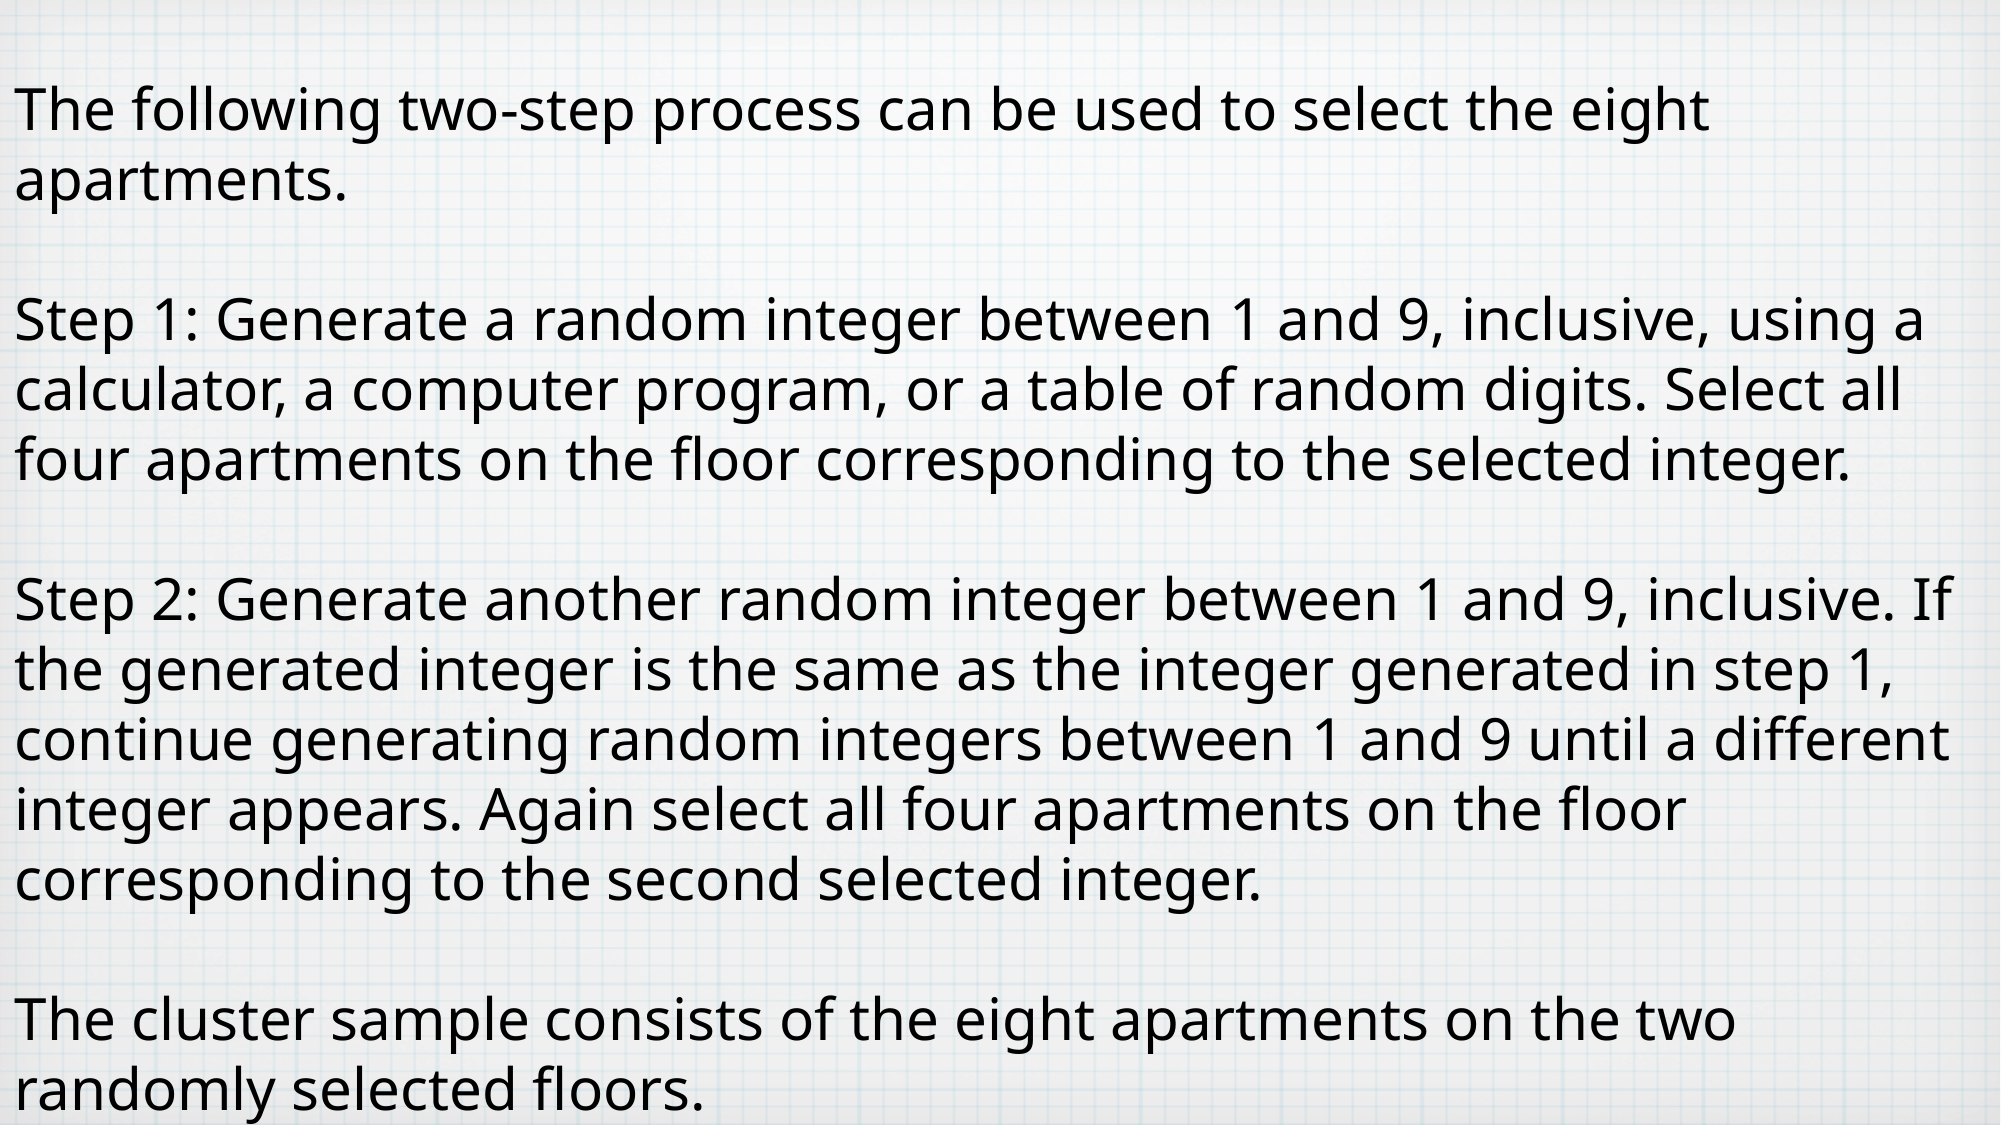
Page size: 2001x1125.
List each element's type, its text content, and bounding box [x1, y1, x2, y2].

text_box The following two-step process can be used to select the eight apartments. Step 1: Generate a random integer between 1 and 9, inclusive, using a calculator, a computer program, or a table of random digits. Select all four apartments on the floor corresponding to the selected integer. Step 2: Generate another random integer between 1 and 9, inclusive. If the generated integer is the same as the integer generated in step 1, continue generating random integers between 1 and 9 until a different integer appears. Again select all four apartments on the floor corresponding to the second selected integer. The cluster sample consists of the eight apartments on the two randomly selected floors. [0, 64, 2000, 1125]
picture [0, 0, 2001, 1125]
